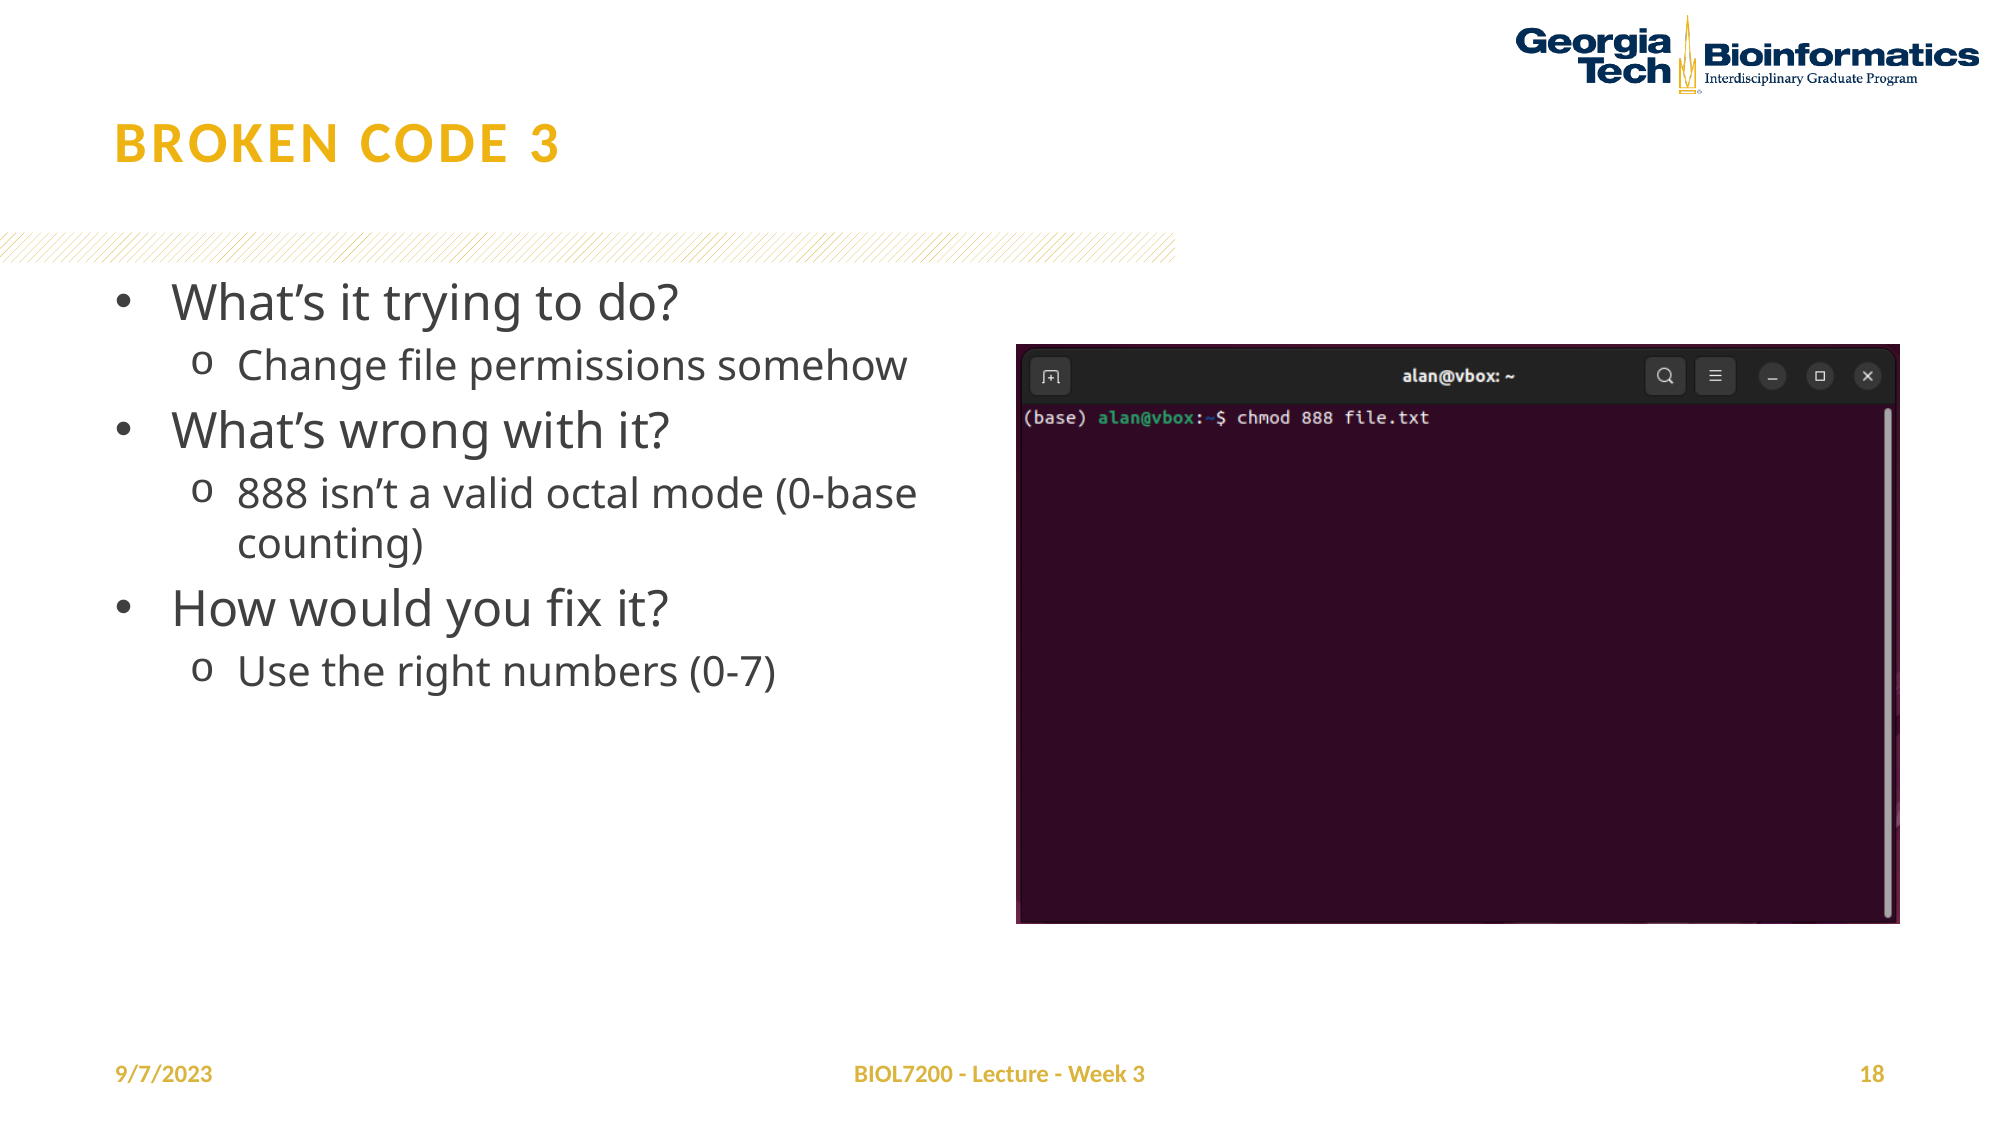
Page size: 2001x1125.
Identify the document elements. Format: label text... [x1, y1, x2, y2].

title Broken code 3 [99, 45, 1900, 233]
footer BIOL7200 - Lecture - Week 3 [683, 1042, 1317, 1103]
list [1016, 343, 1901, 924]
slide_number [99, 1042, 567, 1103]
slide_number 18 [1433, 1042, 1900, 1103]
picture [1516, 15, 1979, 94]
list What’s it trying to do? Change file permissions somehow What’s wrong with it? 888 isn’t a valid octal mode (0-base counting) How would you fix it? Use the right numbers (0-7) [99, 262, 984, 1005]
